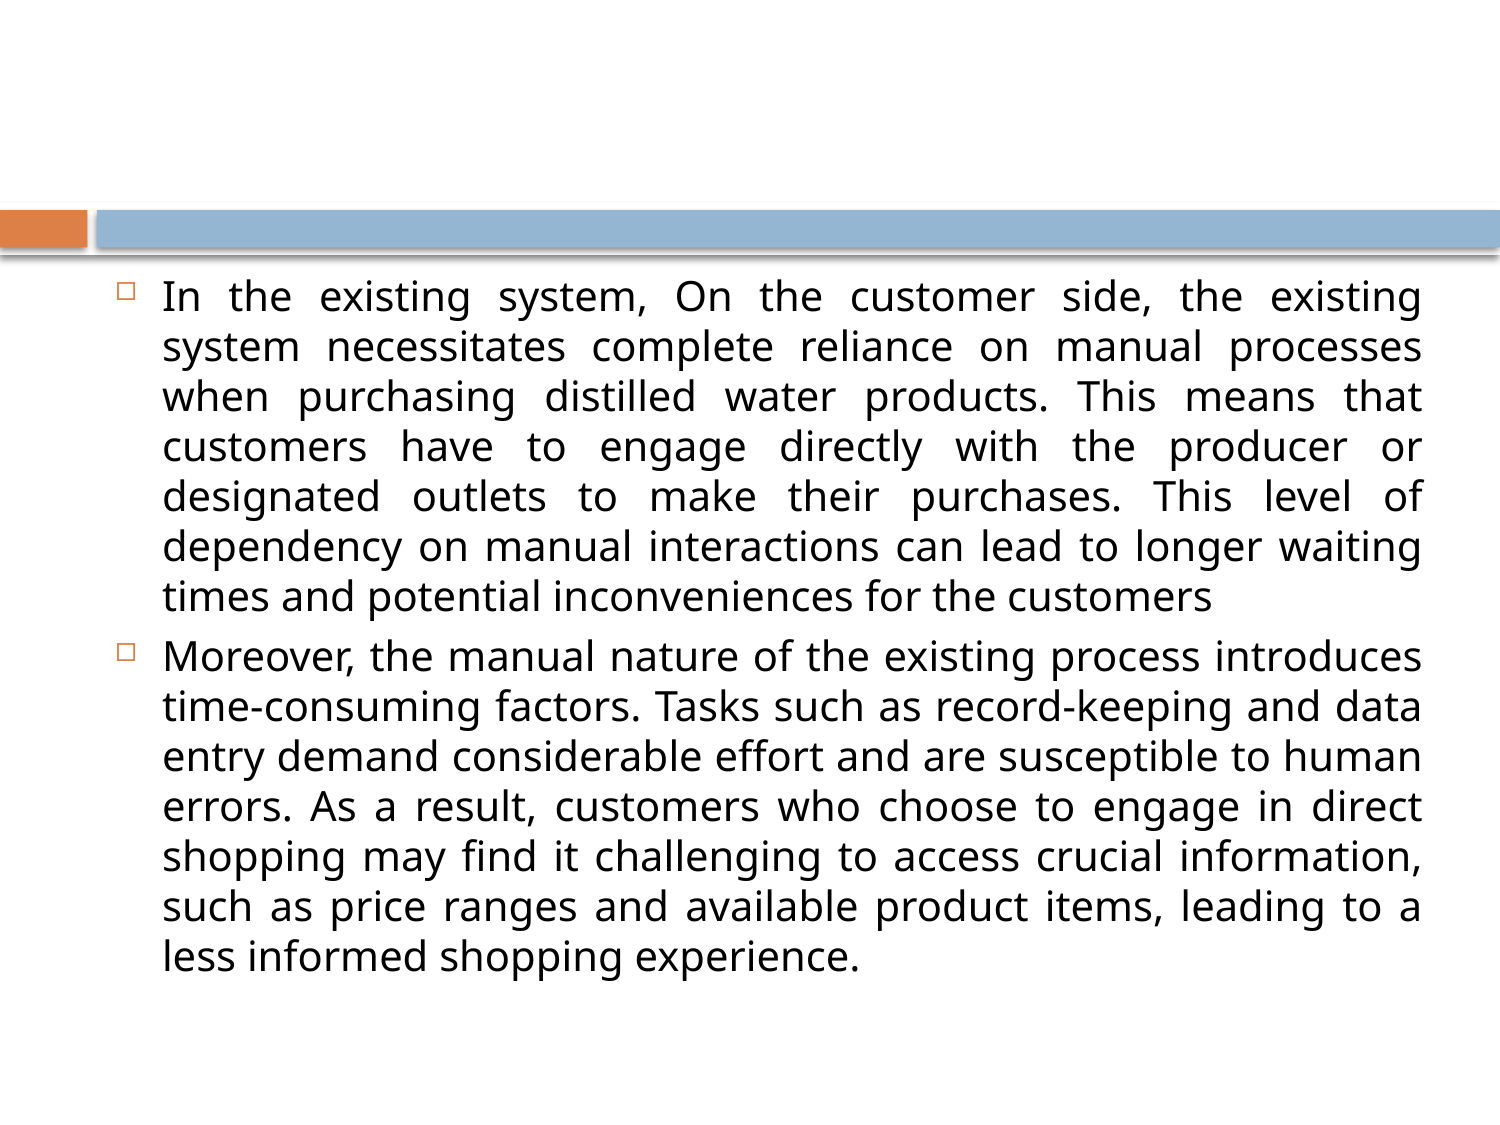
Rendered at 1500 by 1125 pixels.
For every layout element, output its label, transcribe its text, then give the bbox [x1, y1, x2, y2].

list In the existing system, On the customer side, the existing system necessitates complete reliance on manual processes when purchasing distilled water products. This means that customers have to engage directly with the producer or designated outlets to make their purchases. This level of dependency on manual interactions can lead to longer waiting times and potential inconveniences for the customers Moreover, the manual nature of the existing process introduces time-consuming factors. Tasks such as record-keeping and data entry demand considerable effort and are susceptible to human errors. As a result, customers who choose to engage in direct shopping may find it challenging to access crucial information, such as price ranges and available product items, leading to a less informed shopping experience. [100, 262, 1438, 1000]
